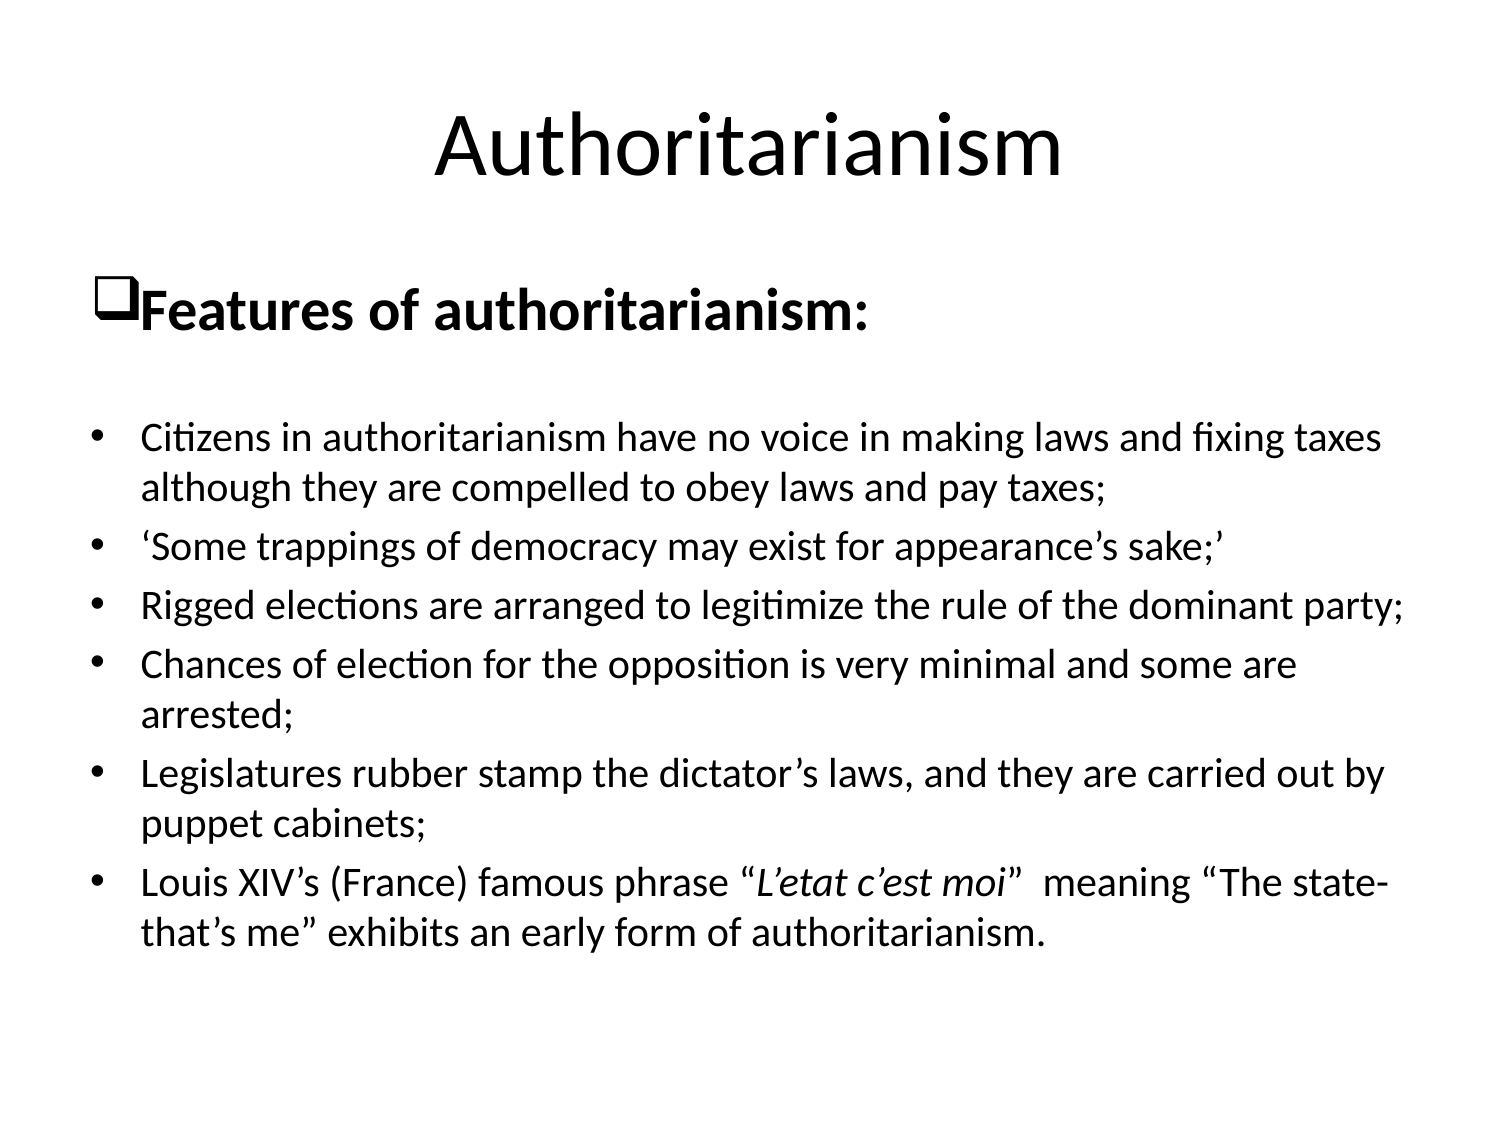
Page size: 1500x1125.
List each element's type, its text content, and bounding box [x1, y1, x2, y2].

list Features of authoritarianism: Citizens in authoritarianism have no voice in making laws and fixing taxes although they are compelled to obey laws and pay taxes; ‘Some trappings of democracy may exist for appearance’s sake;’ Rigged elections are arranged to legitimize the rule of the dominant party; Chances of election for the opposition is very minimal and some are arrested; Legislatures rubber stamp the dictator’s laws, and they are carried out by puppet cabinets; Louis XIV’s (France) famous phrase “L’etat c’est moi” meaning “The state- that’s me” exhibits an early form of authoritarianism. [75, 262, 1425, 1005]
title Authoritarianism [75, 45, 1425, 233]
